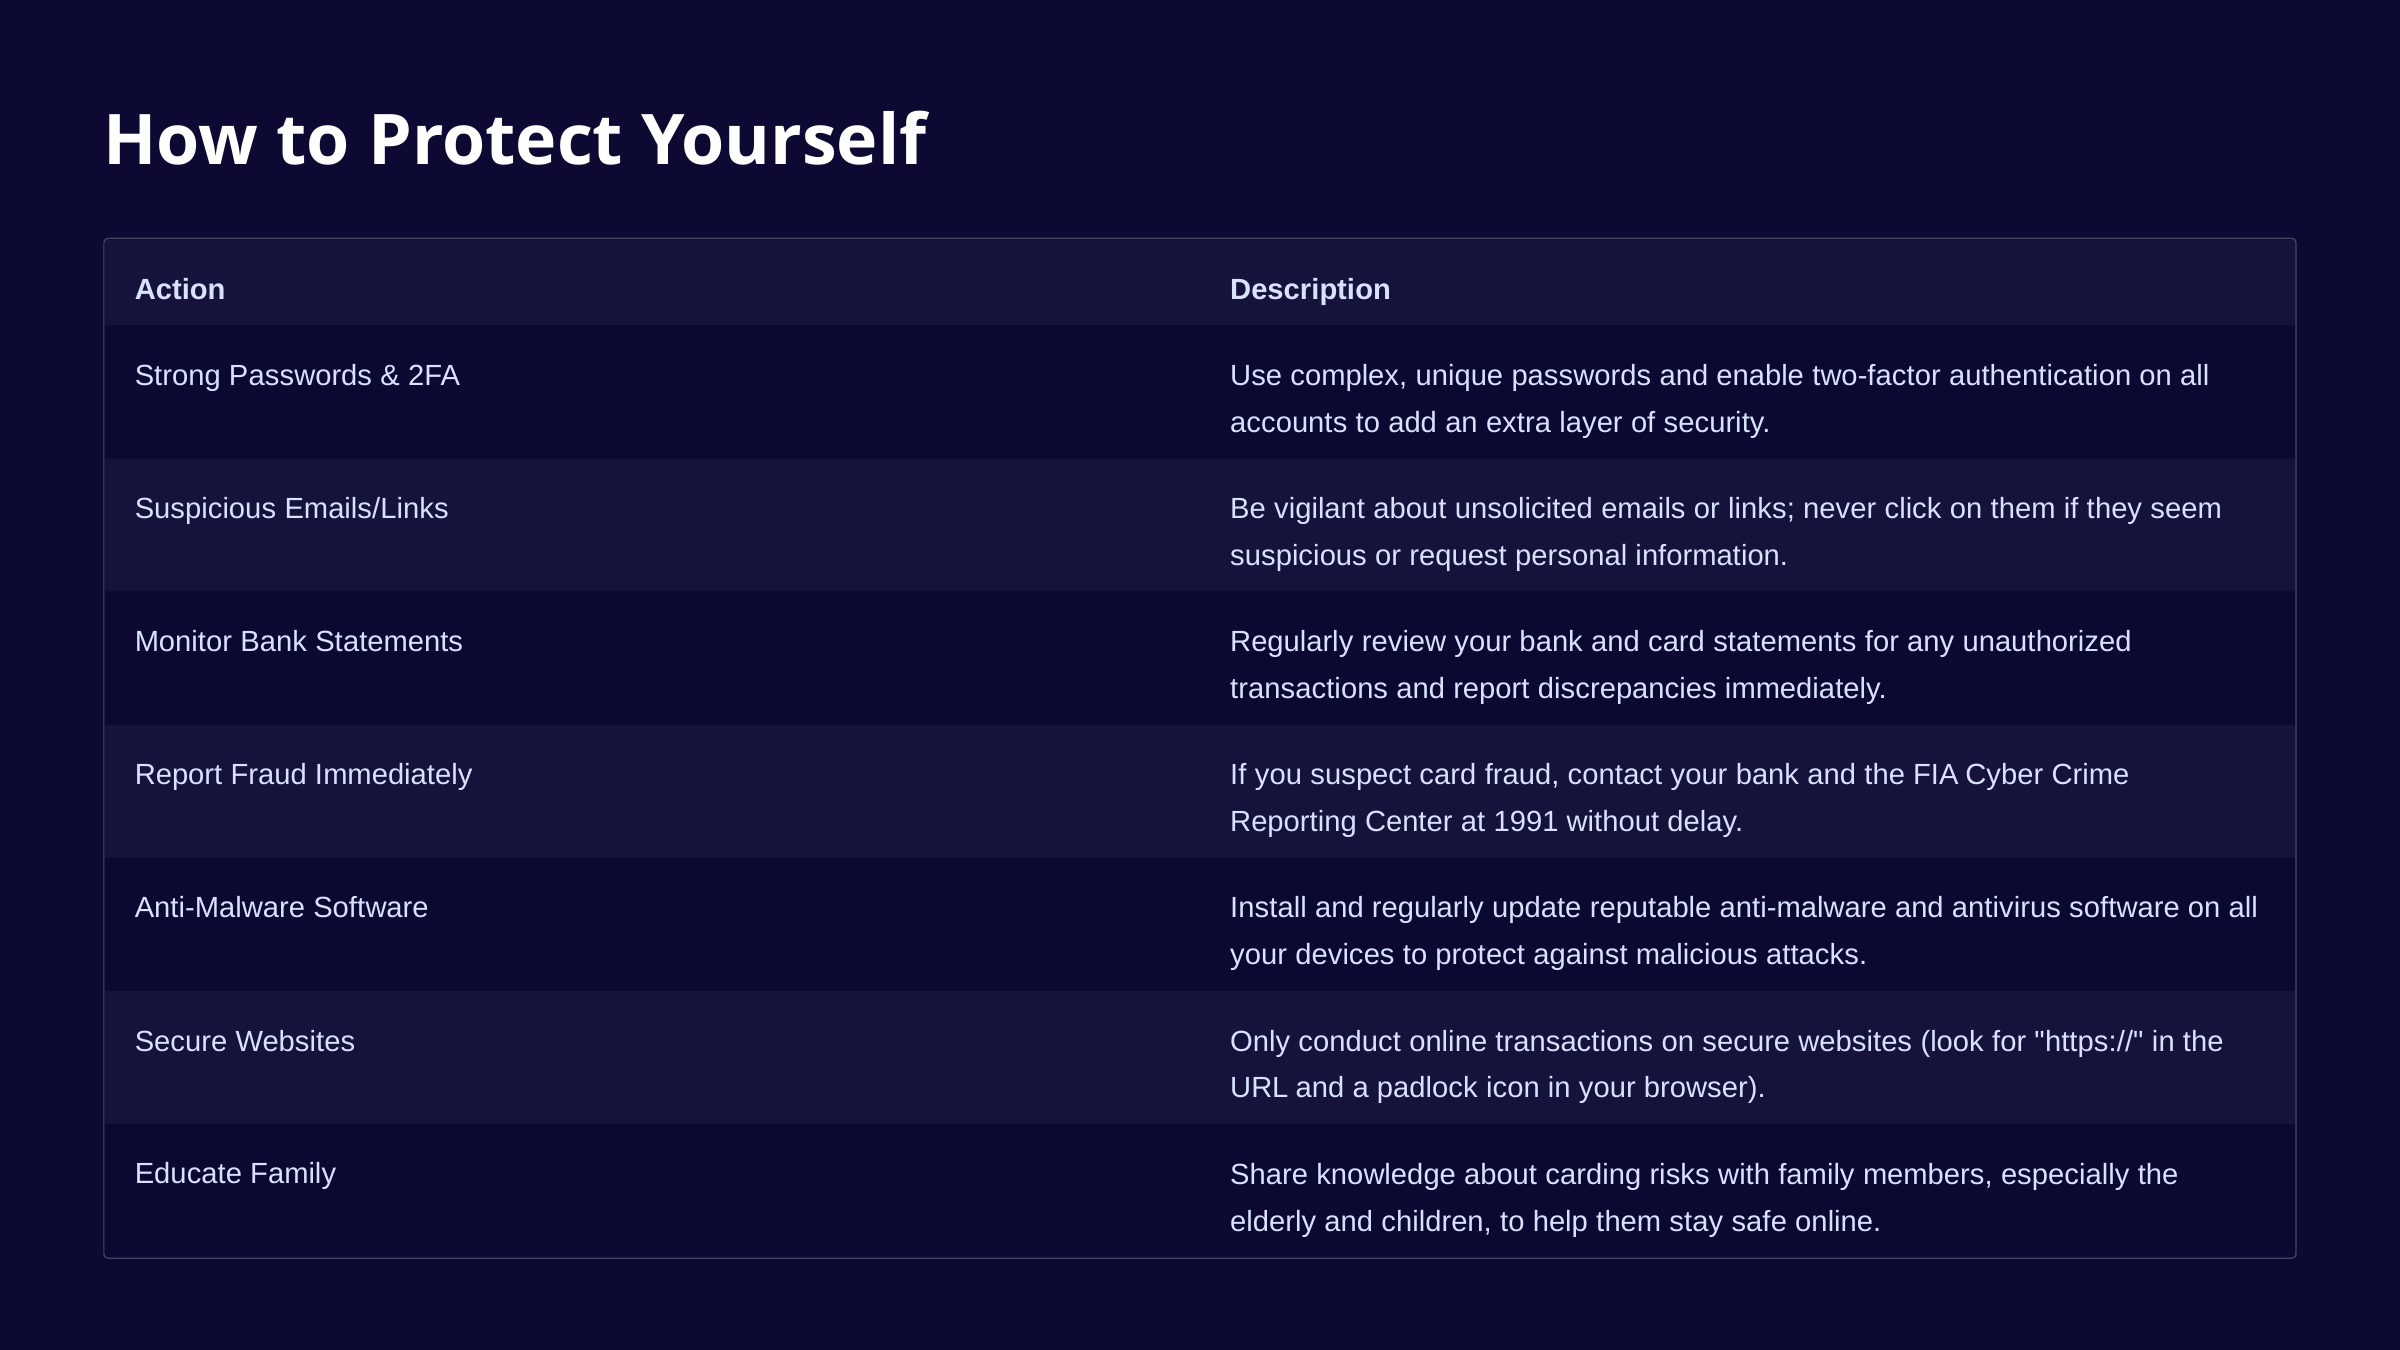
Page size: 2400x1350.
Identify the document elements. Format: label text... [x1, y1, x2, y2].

text_box Anti-Malware Software [134, 876, 1170, 925]
text_box [105, 458, 2295, 591]
text_box Be vigilant about unsolicited emails or links; never click on them if they seem suspicious or request personal information. [1230, 477, 2266, 573]
text_box Suspicious Emails/Links [134, 477, 1170, 525]
text_box [105, 857, 2295, 990]
text_box Monitor Bank Statements [134, 610, 1170, 658]
text_box Strong Passwords & 2FA [134, 344, 1170, 392]
text_box Install and regularly update reputable anti-malware and antivirus software on all your devices to protect against malicious attacks. [1230, 876, 2266, 972]
text_box [105, 1123, 2295, 1257]
text_box [105, 239, 2295, 325]
text_box Description [1230, 258, 2266, 307]
text_box Action [134, 258, 1170, 307]
text_box How to Protect Yourself [103, 91, 1006, 179]
text_box If you suspect card fraud, contact your bank and the FIA Cyber Crime Reporting Center at 1991 without delay. [1230, 743, 2266, 839]
text_box Report Fraud Immediately [134, 743, 1170, 792]
text_box Educate Family [134, 1142, 1170, 1191]
text_box Secure Websites [134, 1009, 1170, 1058]
text_box Regularly review your bank and card statements for any unauthorized transactions and report discrepancies immediately. [1230, 610, 2266, 706]
text_box Share knowledge about carding risks with family members, especially the elderly and children, to help them stay safe online. [1230, 1143, 2266, 1238]
text_box Use complex, unique passwords and enable two-factor authentication on all accounts to add an extra layer of security. [1230, 344, 2266, 440]
text_box Only conduct online transactions on secure websites (look for "https://" in the URL and a padlock icon in your browser). [1230, 1009, 2266, 1105]
text_box [105, 325, 2295, 458]
text_box [105, 990, 2295, 1123]
text_box [105, 591, 2295, 724]
text_box [105, 724, 2295, 857]
